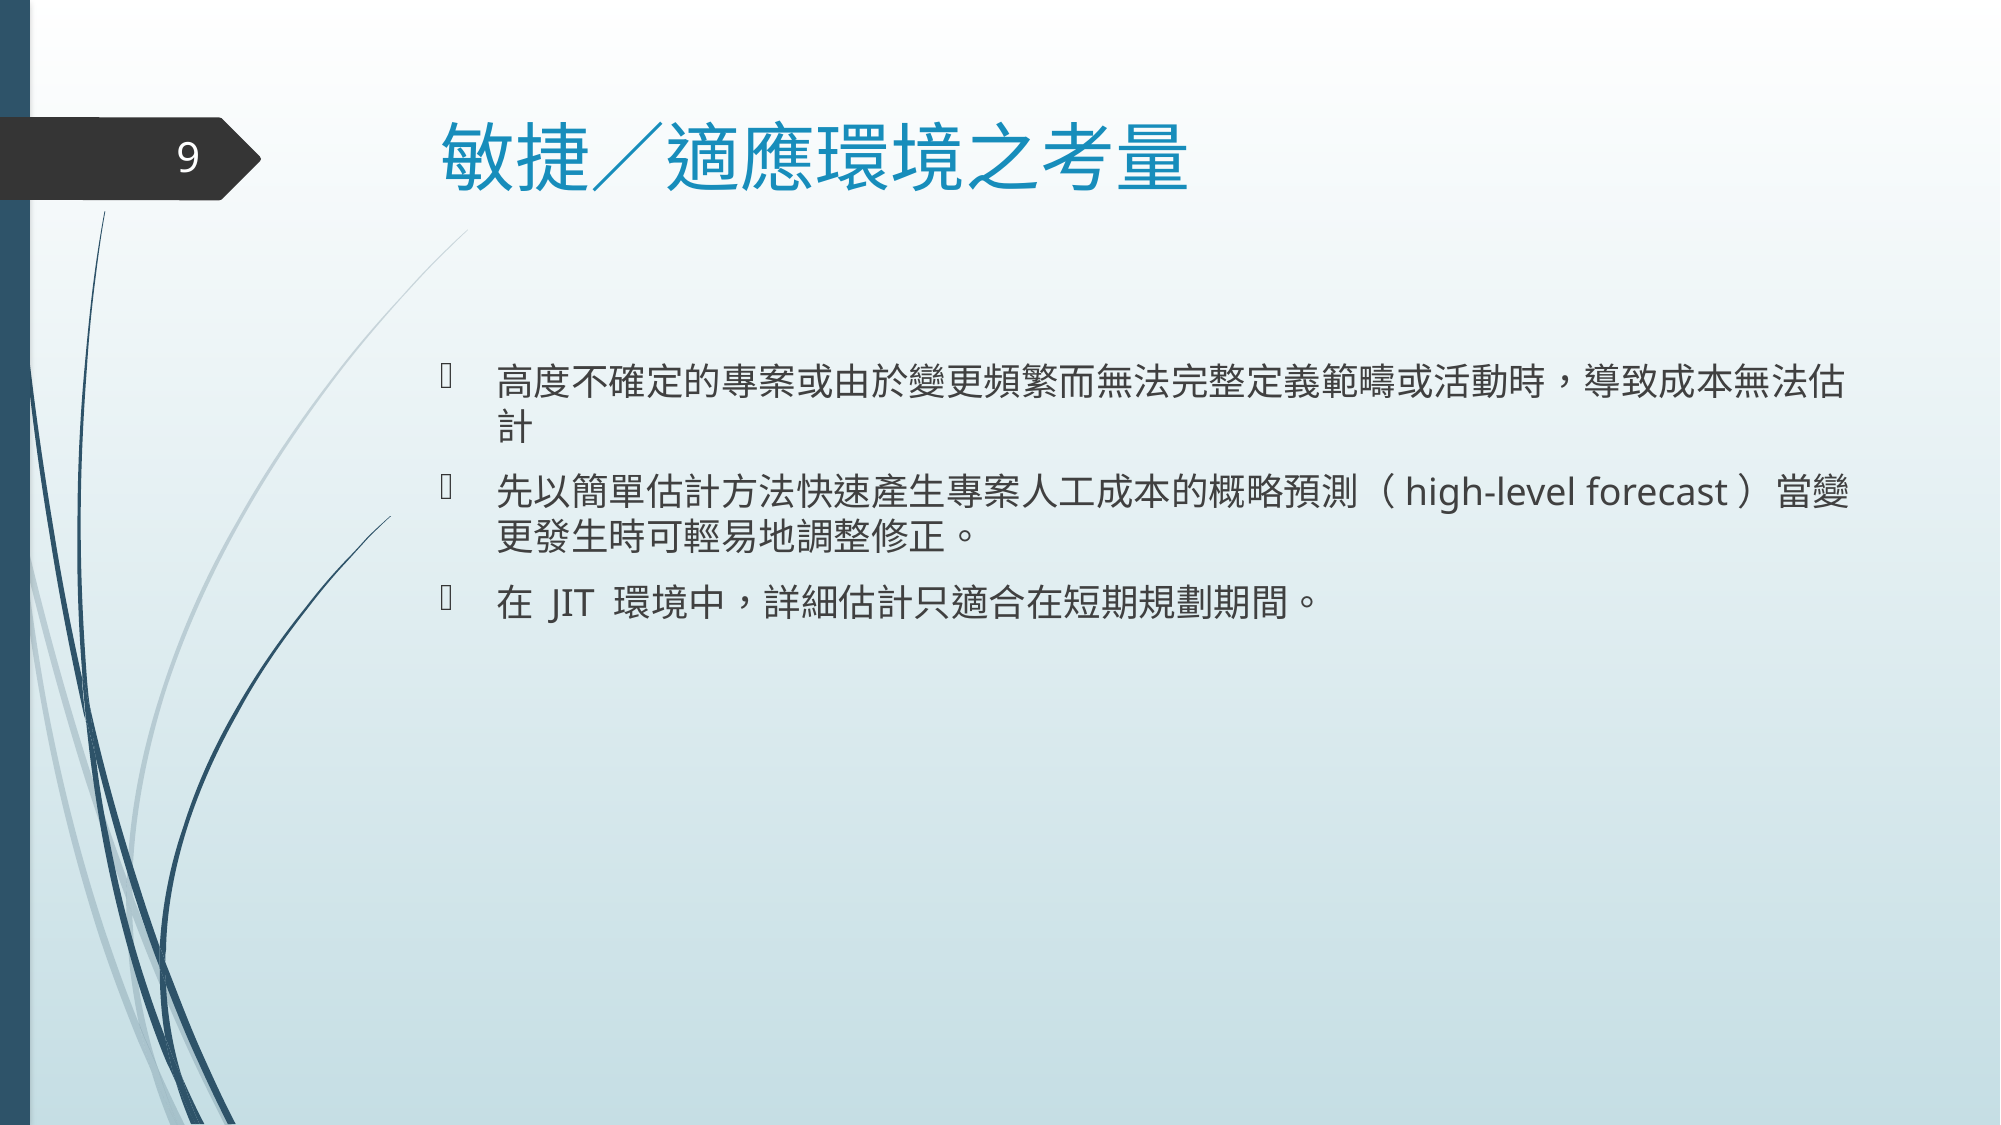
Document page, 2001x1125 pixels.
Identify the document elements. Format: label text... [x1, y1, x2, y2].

slide_number 9 [87, 129, 216, 190]
title 敏捷／適應環境之考量 [425, 102, 1888, 313]
list 高度不確定的專案或由於變更頻繁而無法完整定義範疇或活動時，導致成本無法估計 先以簡單估計方法快速產生專案人工成本的概略預測（high-level forecast）當變更發生時可輕易地調整修正。 在 JIT 環境中，詳細估計只適合在短期規劃期間。 [424, 350, 1888, 970]
